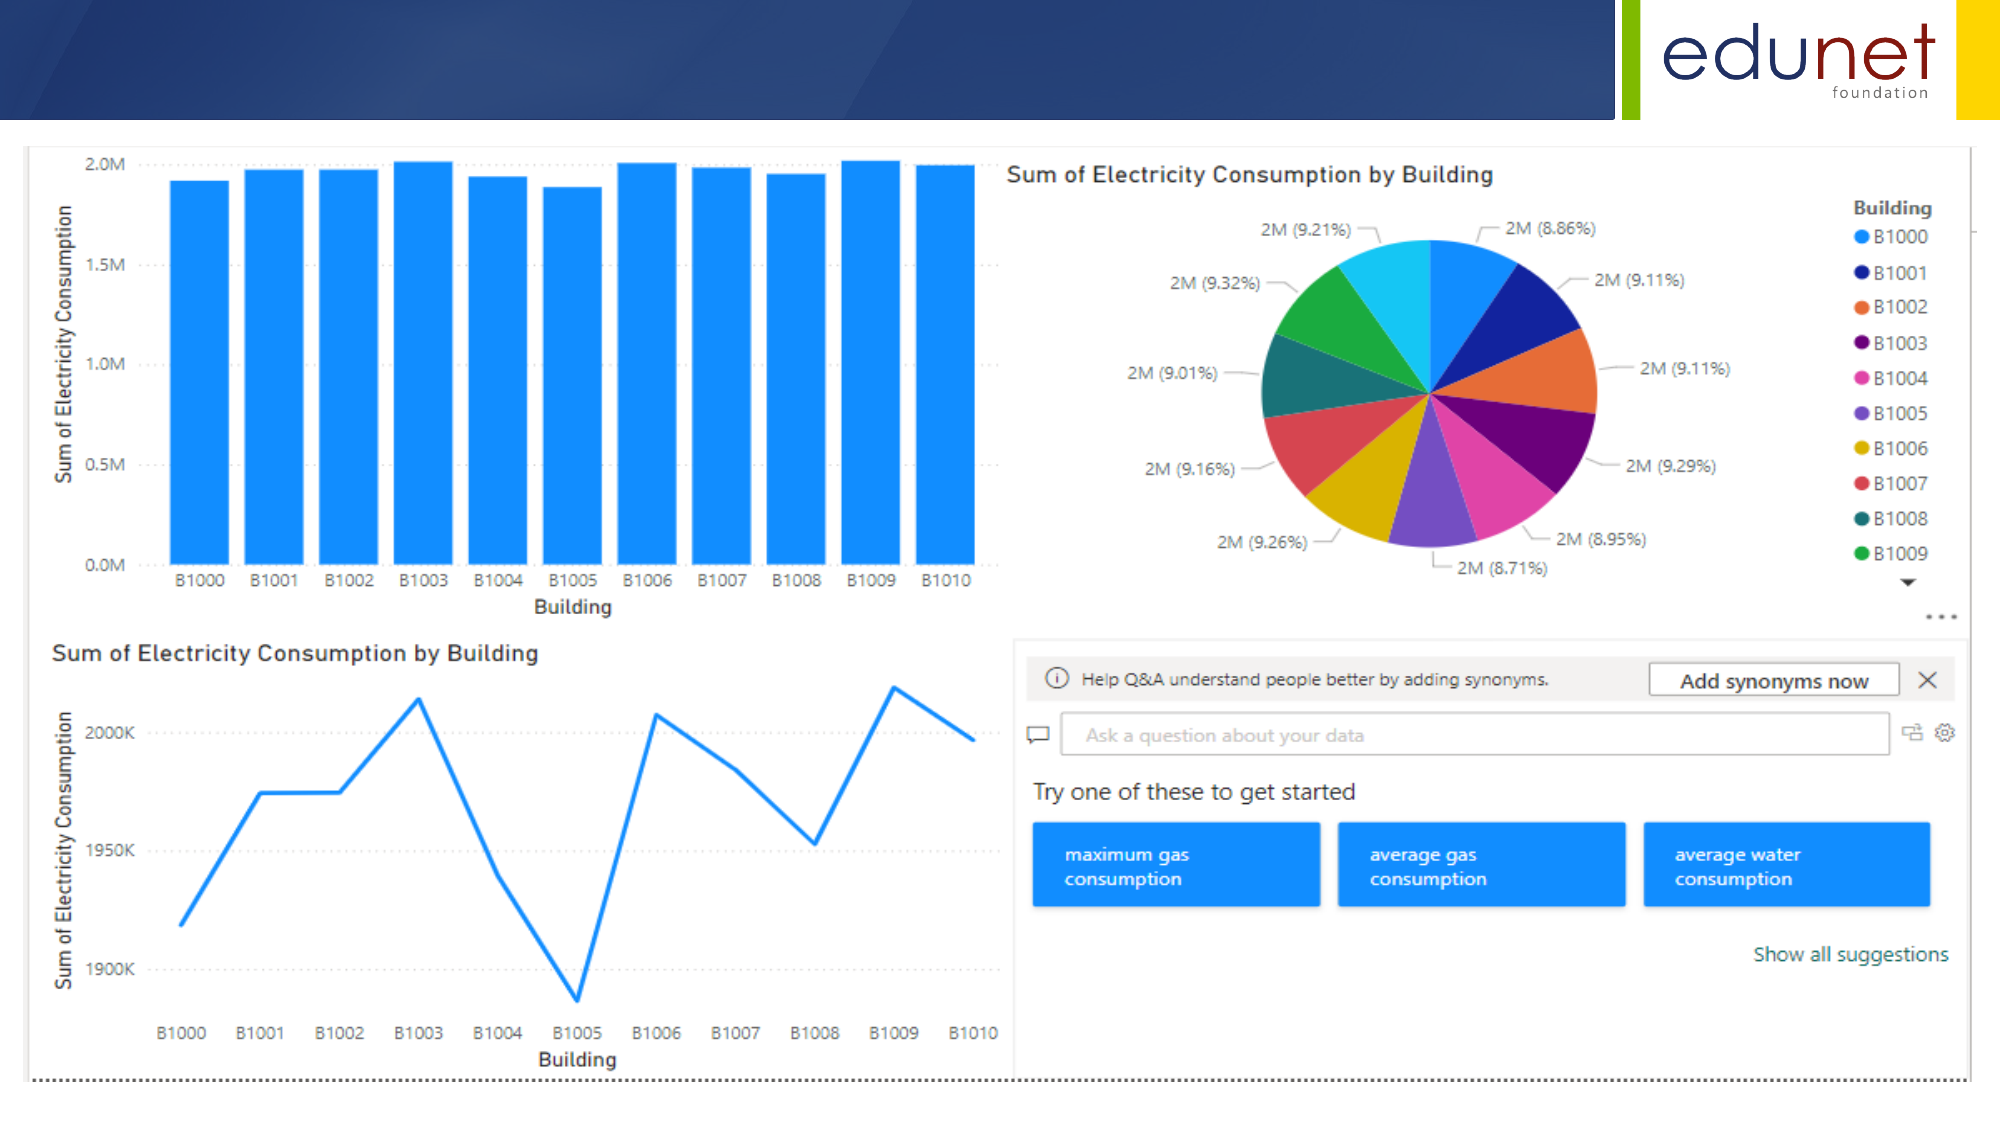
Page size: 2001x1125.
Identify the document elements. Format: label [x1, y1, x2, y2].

picture [22, 146, 1977, 1082]
picture [1652, 12, 1948, 108]
